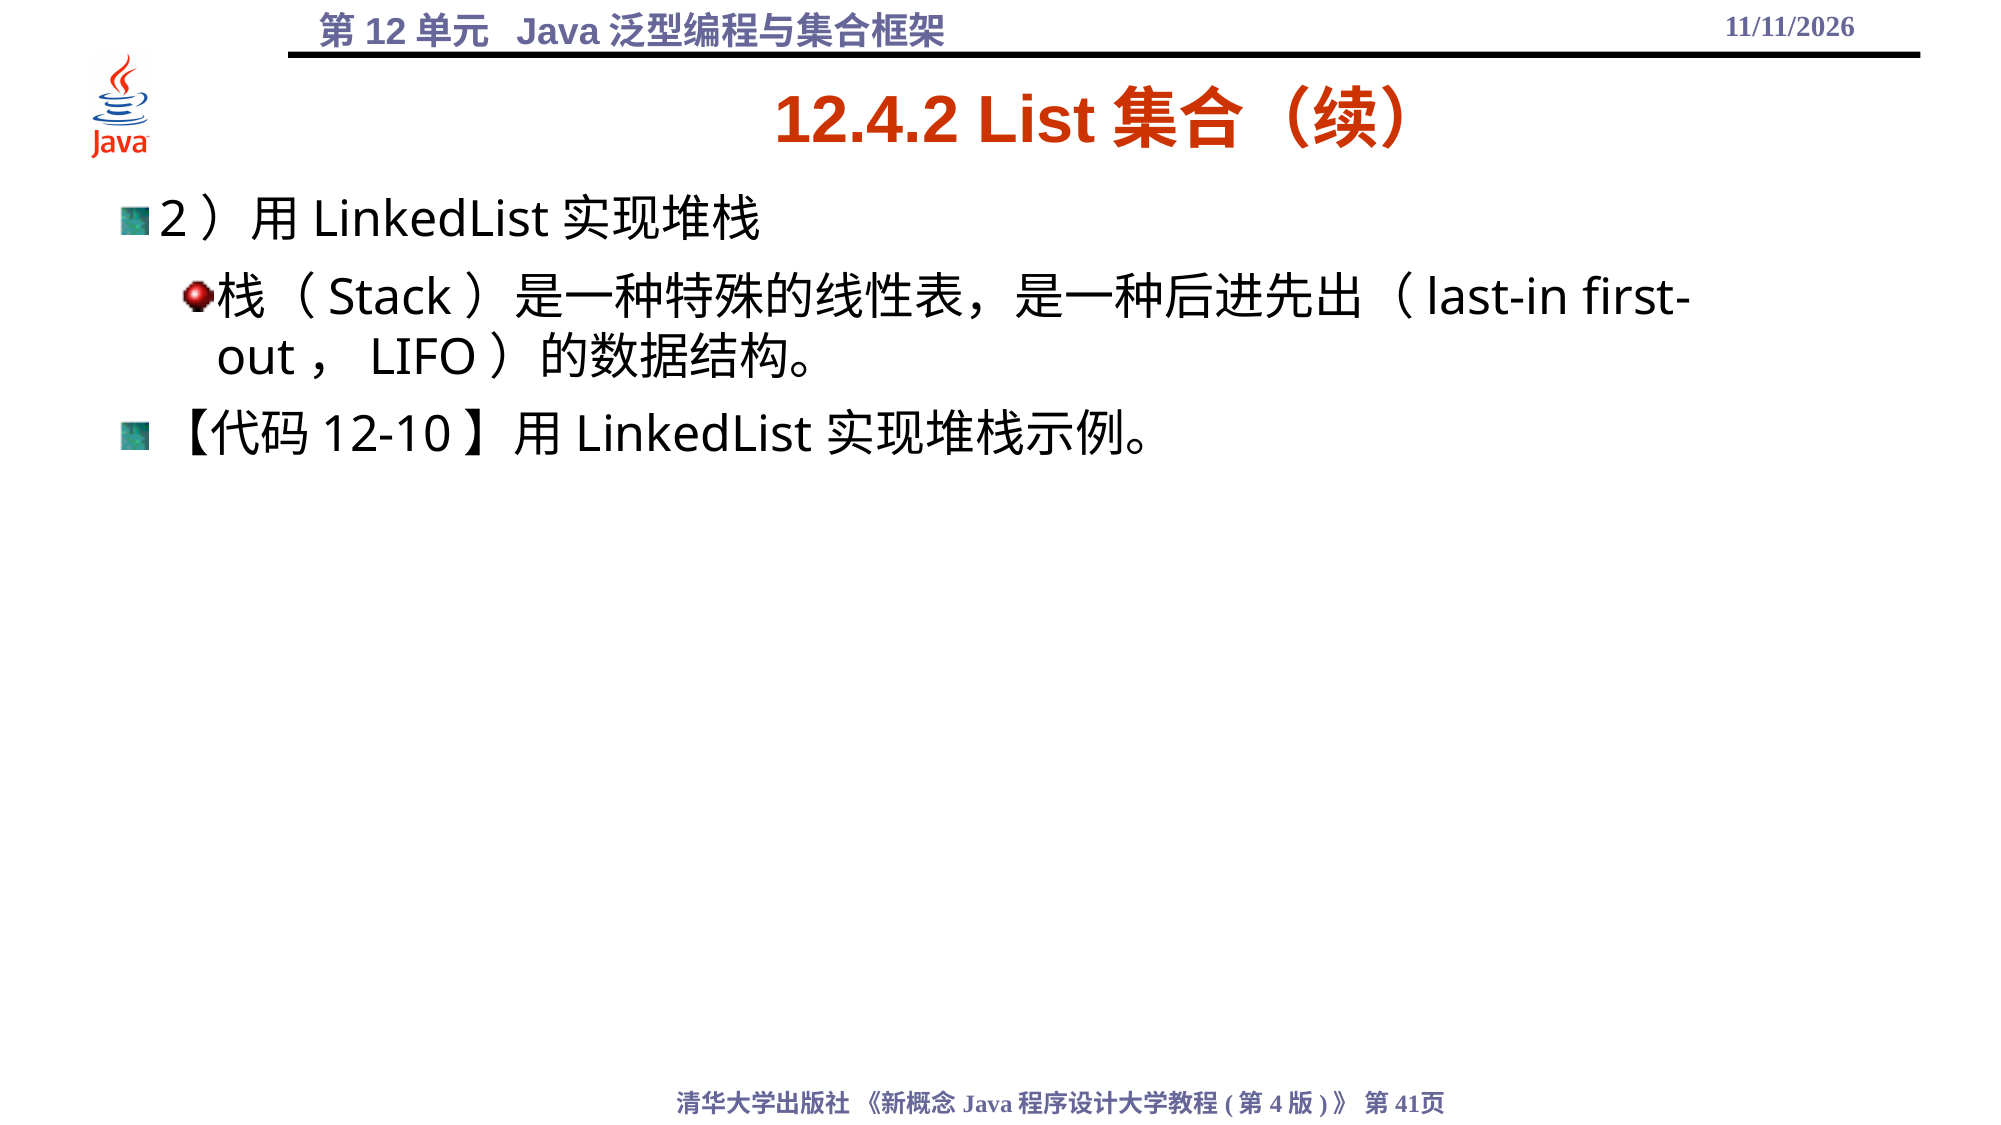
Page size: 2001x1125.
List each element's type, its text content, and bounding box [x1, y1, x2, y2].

picture [113, 199, 149, 235]
picture [178, 276, 214, 312]
picture [113, 414, 149, 450]
list 2）用LinkedList实现堆栈 栈（Stack）是一种特殊的线性表，是一种后进先出（last-in first-out，LIFO）的数据结构。 【代码12-10】用LinkedList实现堆栈示例。 [23, 179, 1888, 980]
picture [90, 53, 151, 159]
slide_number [1579, 0, 2000, 48]
title 12.4.2 List集合（续） [272, 63, 1949, 164]
